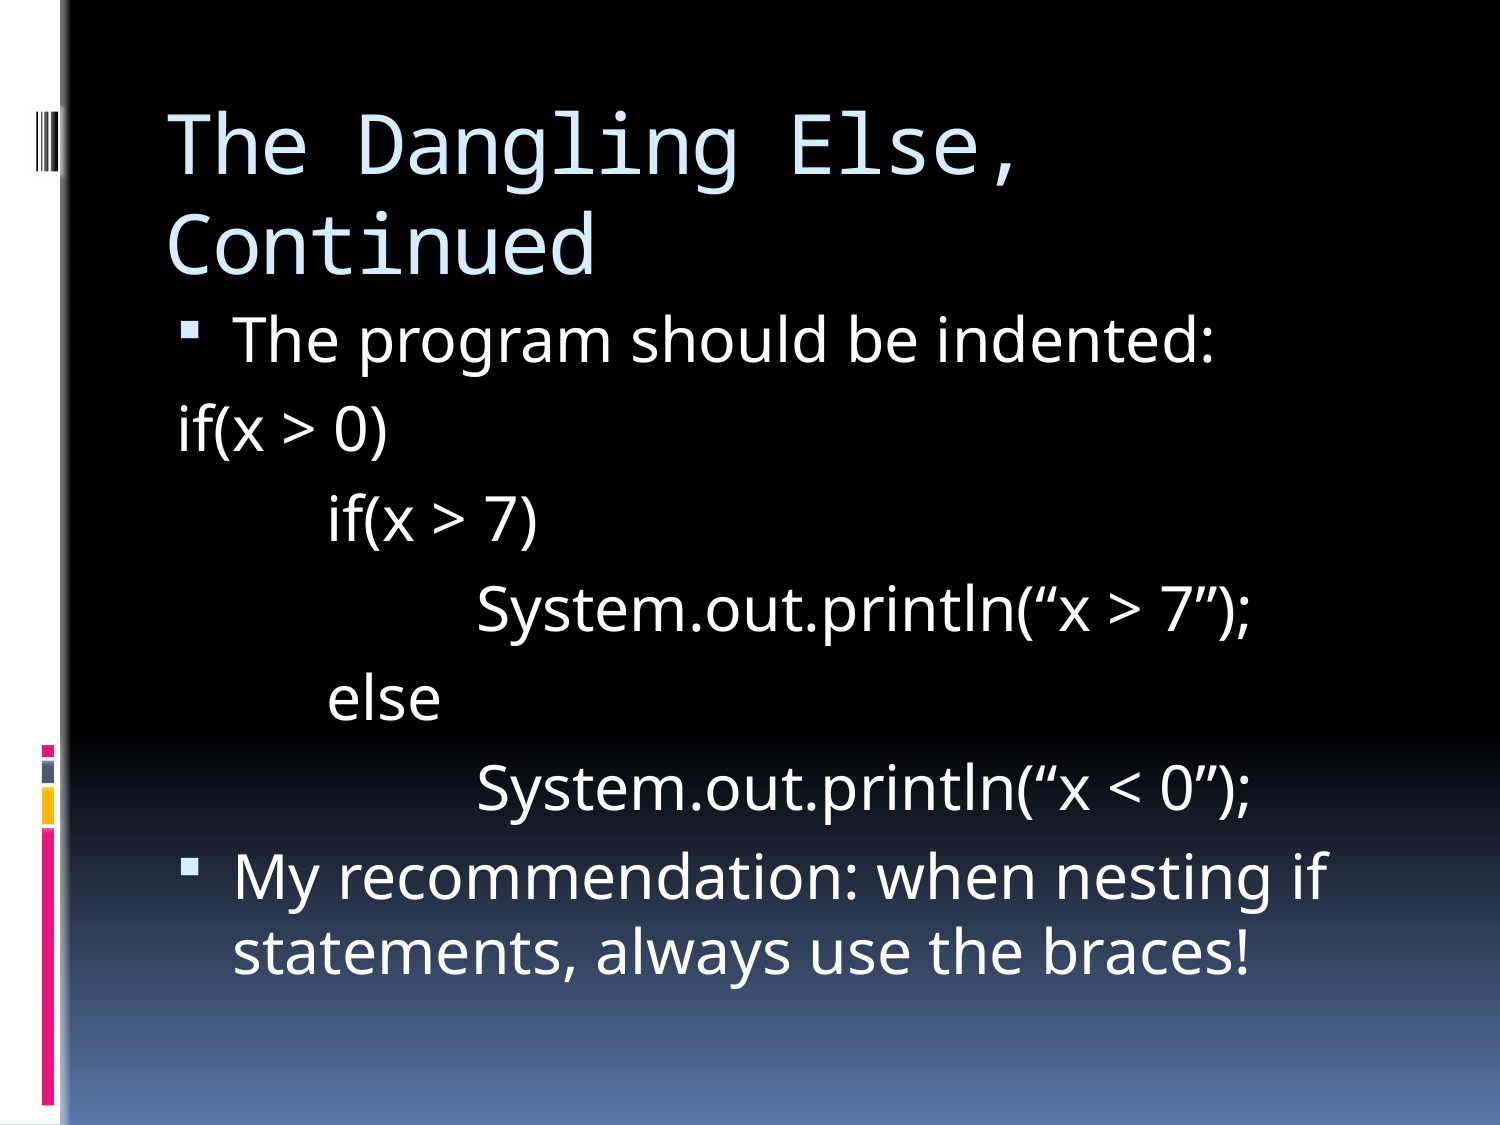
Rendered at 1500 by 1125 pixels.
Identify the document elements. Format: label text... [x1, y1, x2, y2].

title The Dangling Else, Continued [150, 83, 1425, 234]
list The program should be indented: if(x > 0) if(x > 7) System.out.println(“x > 7”); else System.out.println(“x < 0”); My recommendation: when nesting if statements, always use the braces! [150, 292, 1425, 1043]
